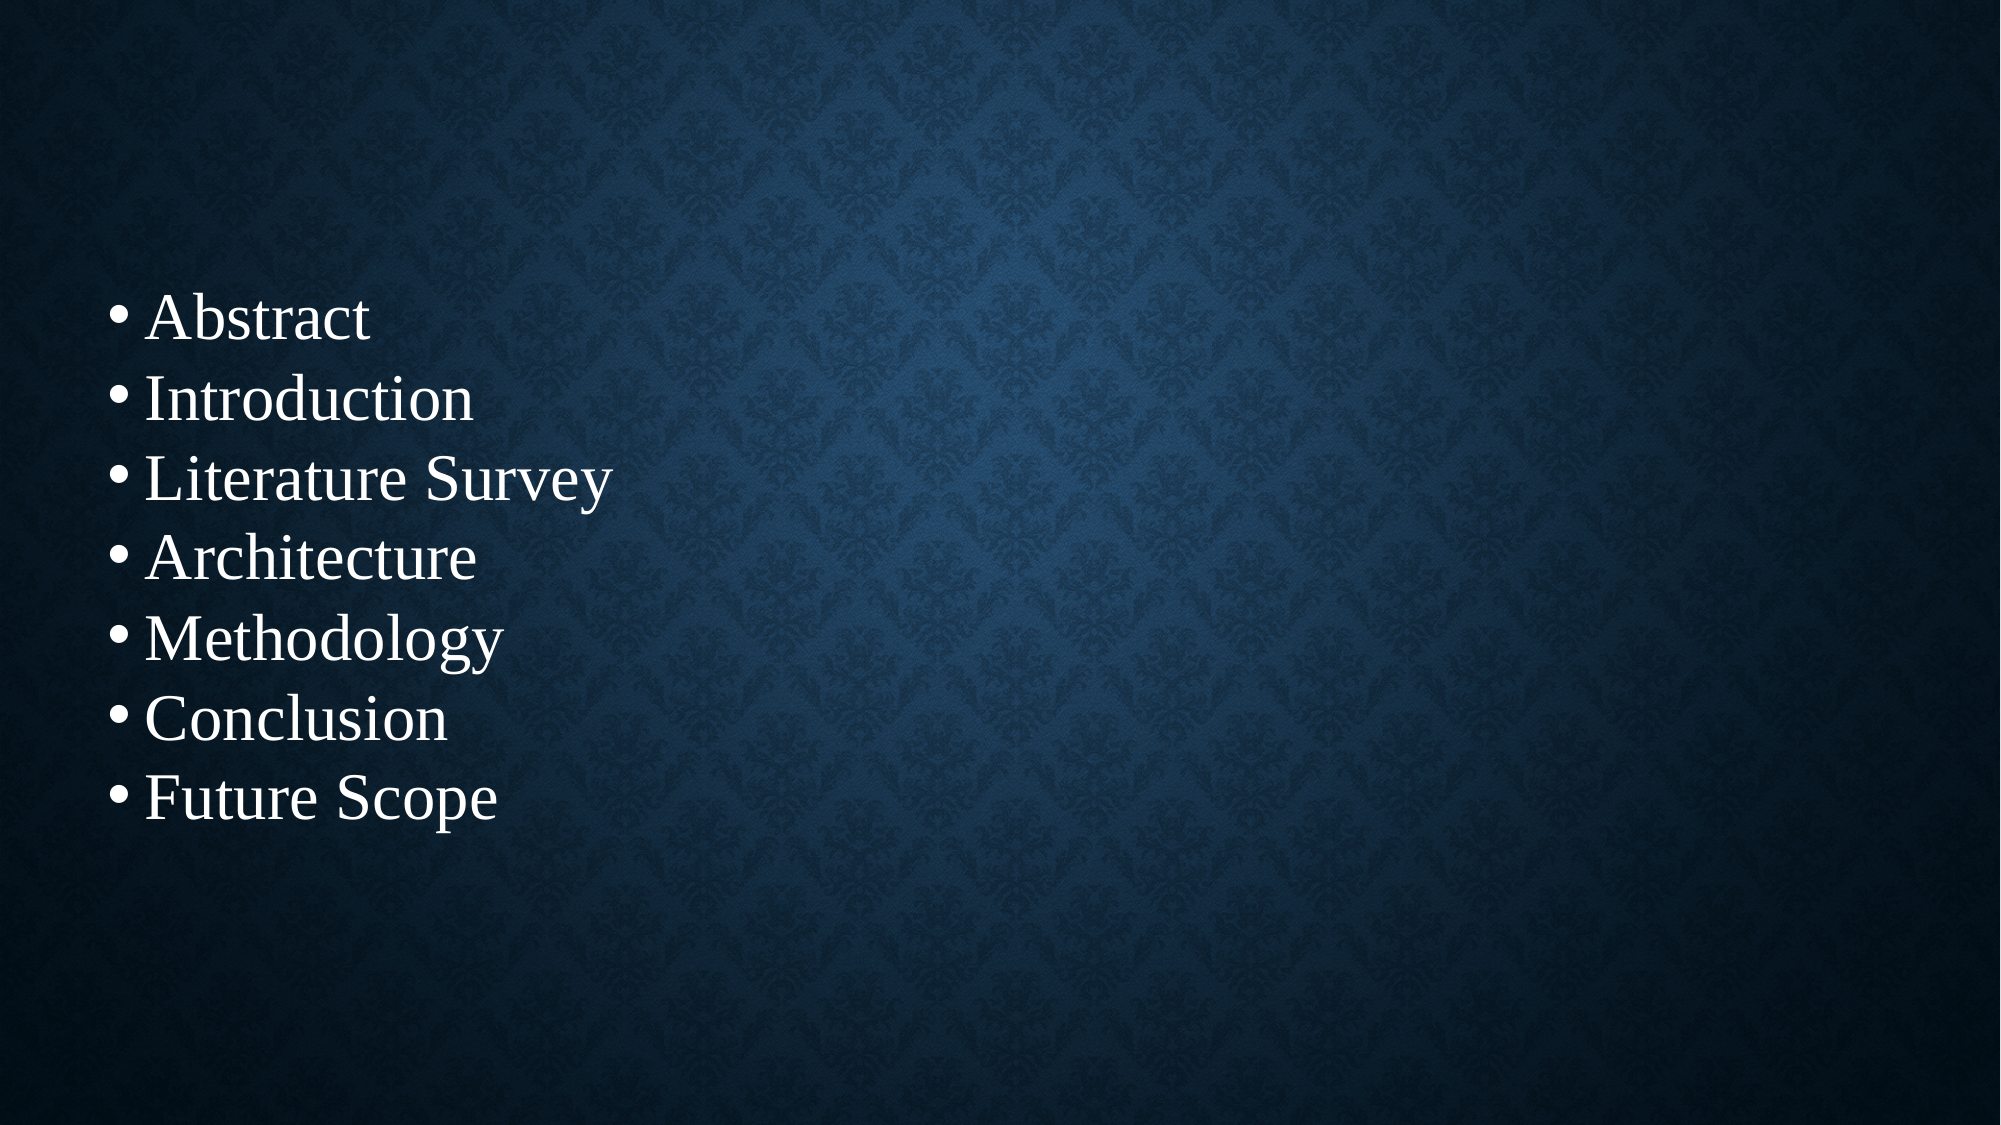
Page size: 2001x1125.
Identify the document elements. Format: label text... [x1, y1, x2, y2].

list Abstract Introduction Literature Survey Architecture Methodology Conclusion Future Scope [92, 265, 1908, 921]
